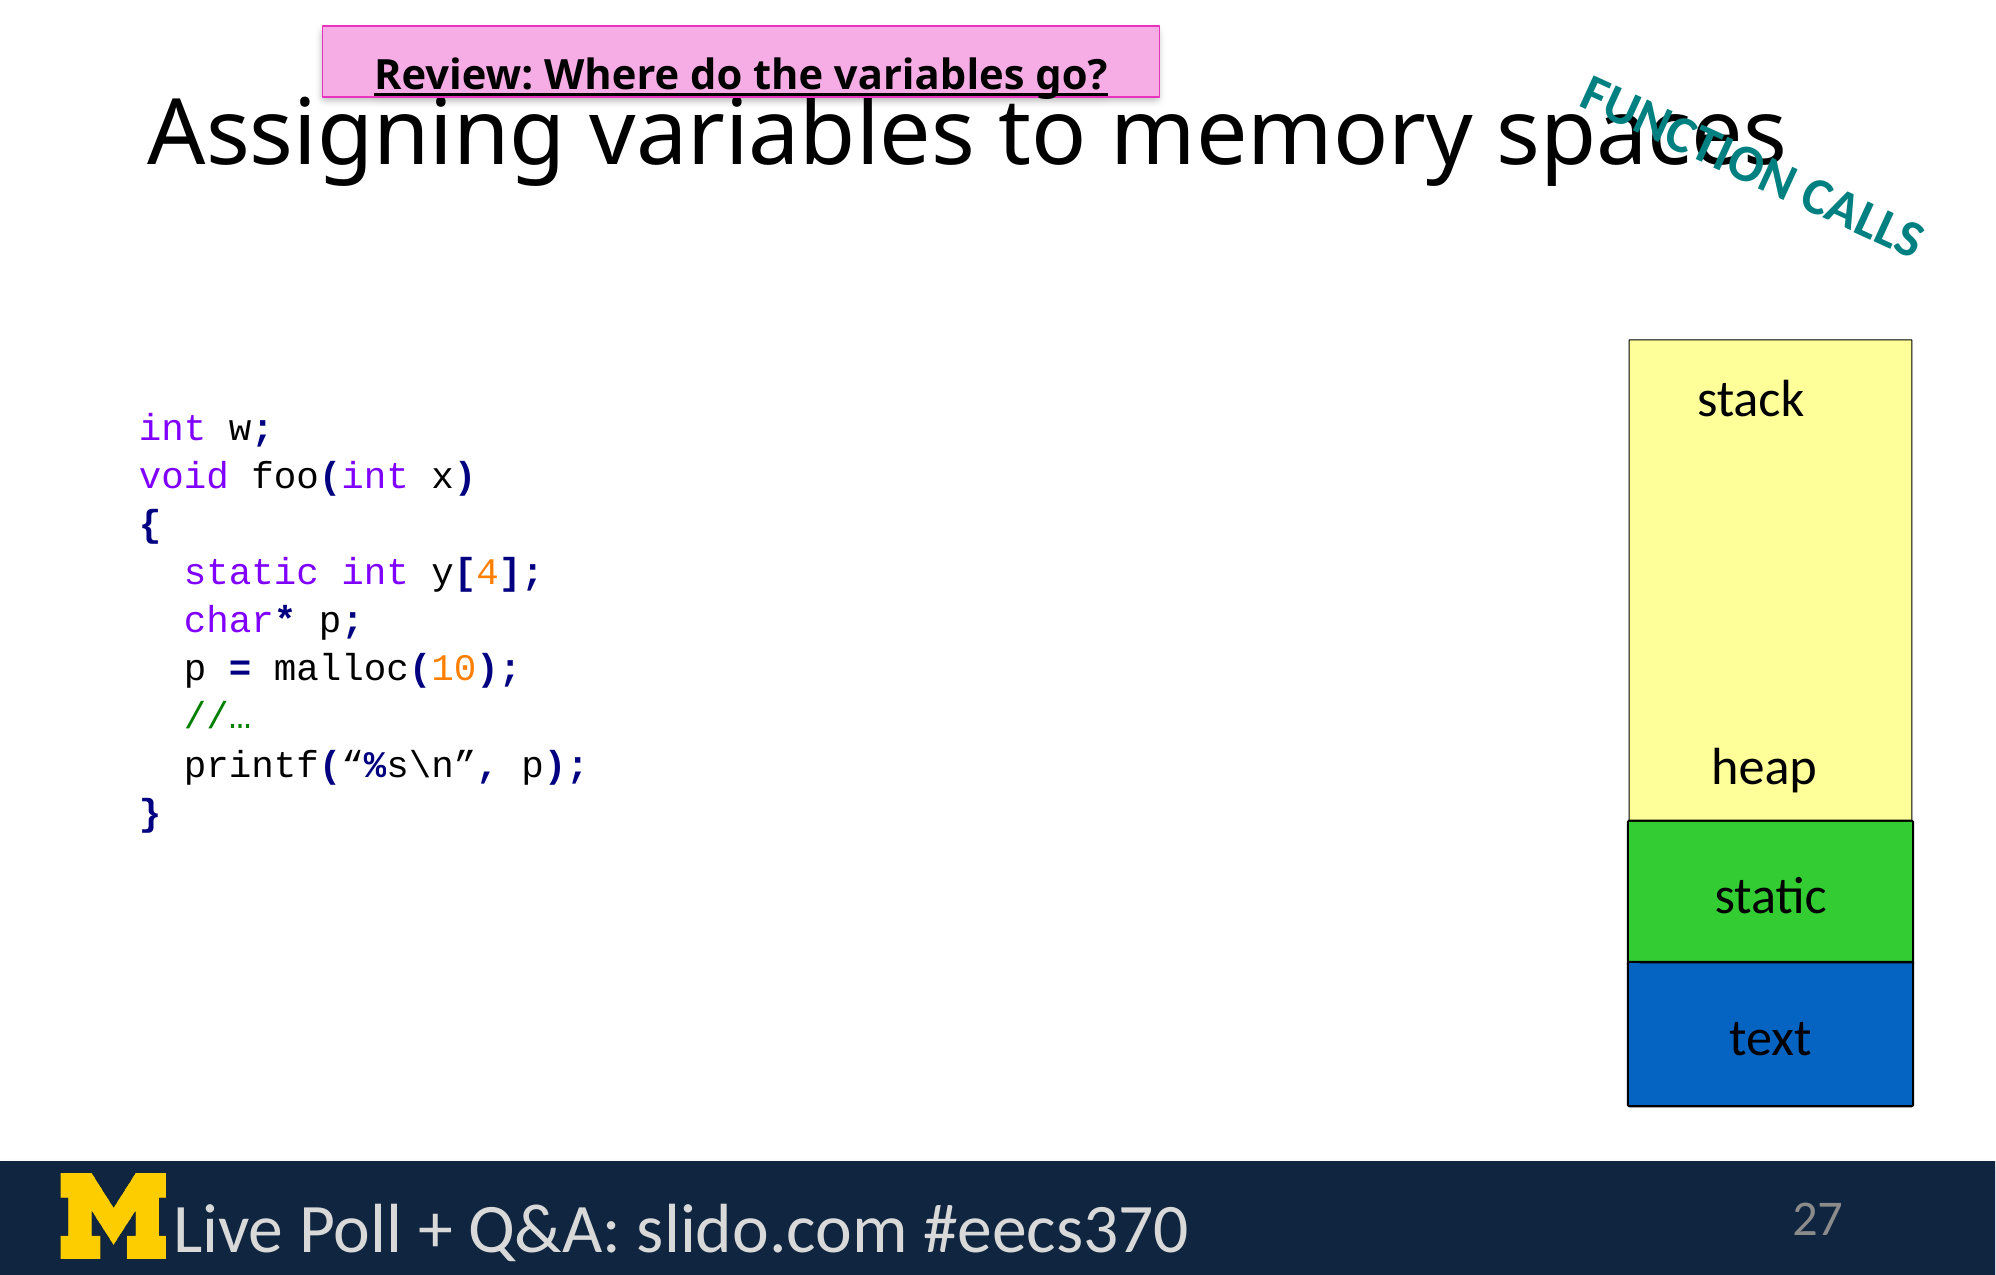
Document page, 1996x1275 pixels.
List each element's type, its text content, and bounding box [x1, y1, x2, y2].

text_box stack [1678, 354, 1823, 437]
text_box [1629, 821, 1912, 963]
title Assigning variables to memory spaces [132, 56, 1762, 213]
text_box Live Poll + Q&A: slido.com #eecs370 [158, 1175, 1456, 1274]
text_box FUNCTION CALLS [1552, 42, 1957, 286]
text_box int w; void foo(int x) { static int y[4]; char* p; p = malloc(10); //… printf(“%s\n”, p); } [120, 389, 608, 891]
text_box Review: Where do the variables go? [322, 26, 1160, 97]
title Assigning variables to memory spaces [1619, 56, 1879, 175]
text_box [1629, 339, 1912, 819]
text_box heap [1692, 722, 1836, 805]
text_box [1629, 963, 1912, 1105]
slide_number 27 [1456, 1181, 1858, 1250]
